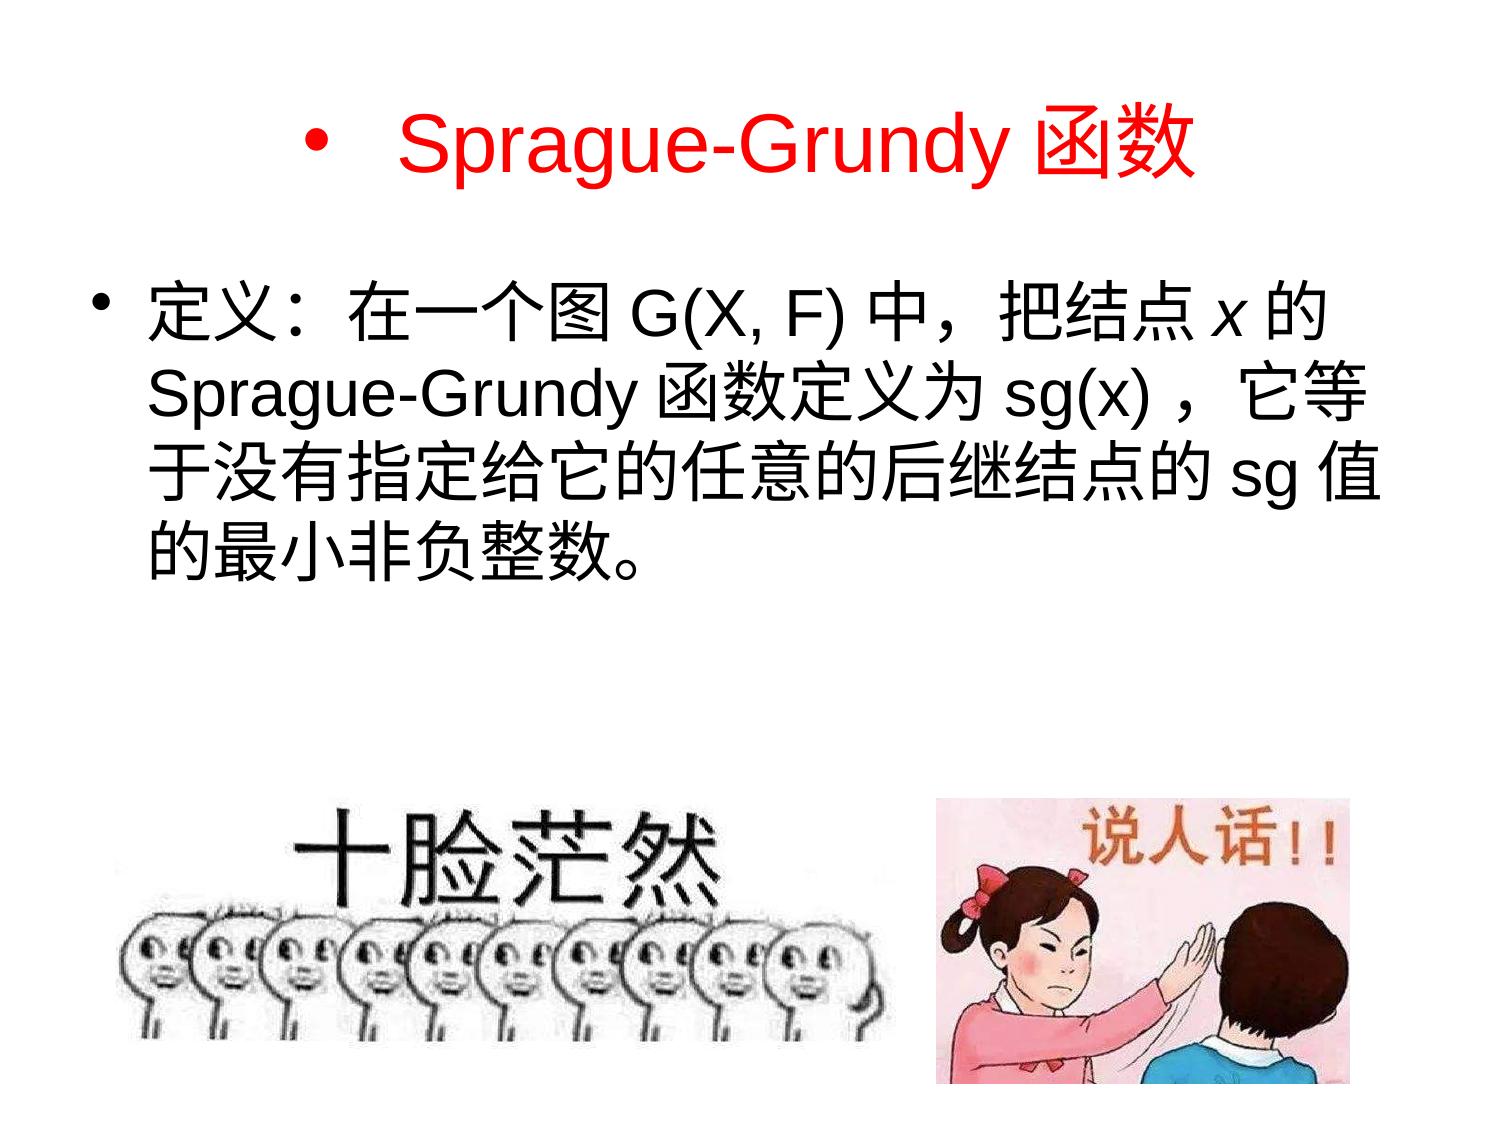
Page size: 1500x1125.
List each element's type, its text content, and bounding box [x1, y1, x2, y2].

picture [115, 788, 896, 1094]
list 定义：在一个图G(X, F)中，把结点x的Sprague-Grundy函数定义为sg(x)，它等于没有指定给它的任意的后继结点的sg值的最小非负整数。 [75, 262, 1425, 1005]
title Sprague-Grundy函数 [75, 45, 1425, 233]
picture [935, 798, 1350, 1084]
